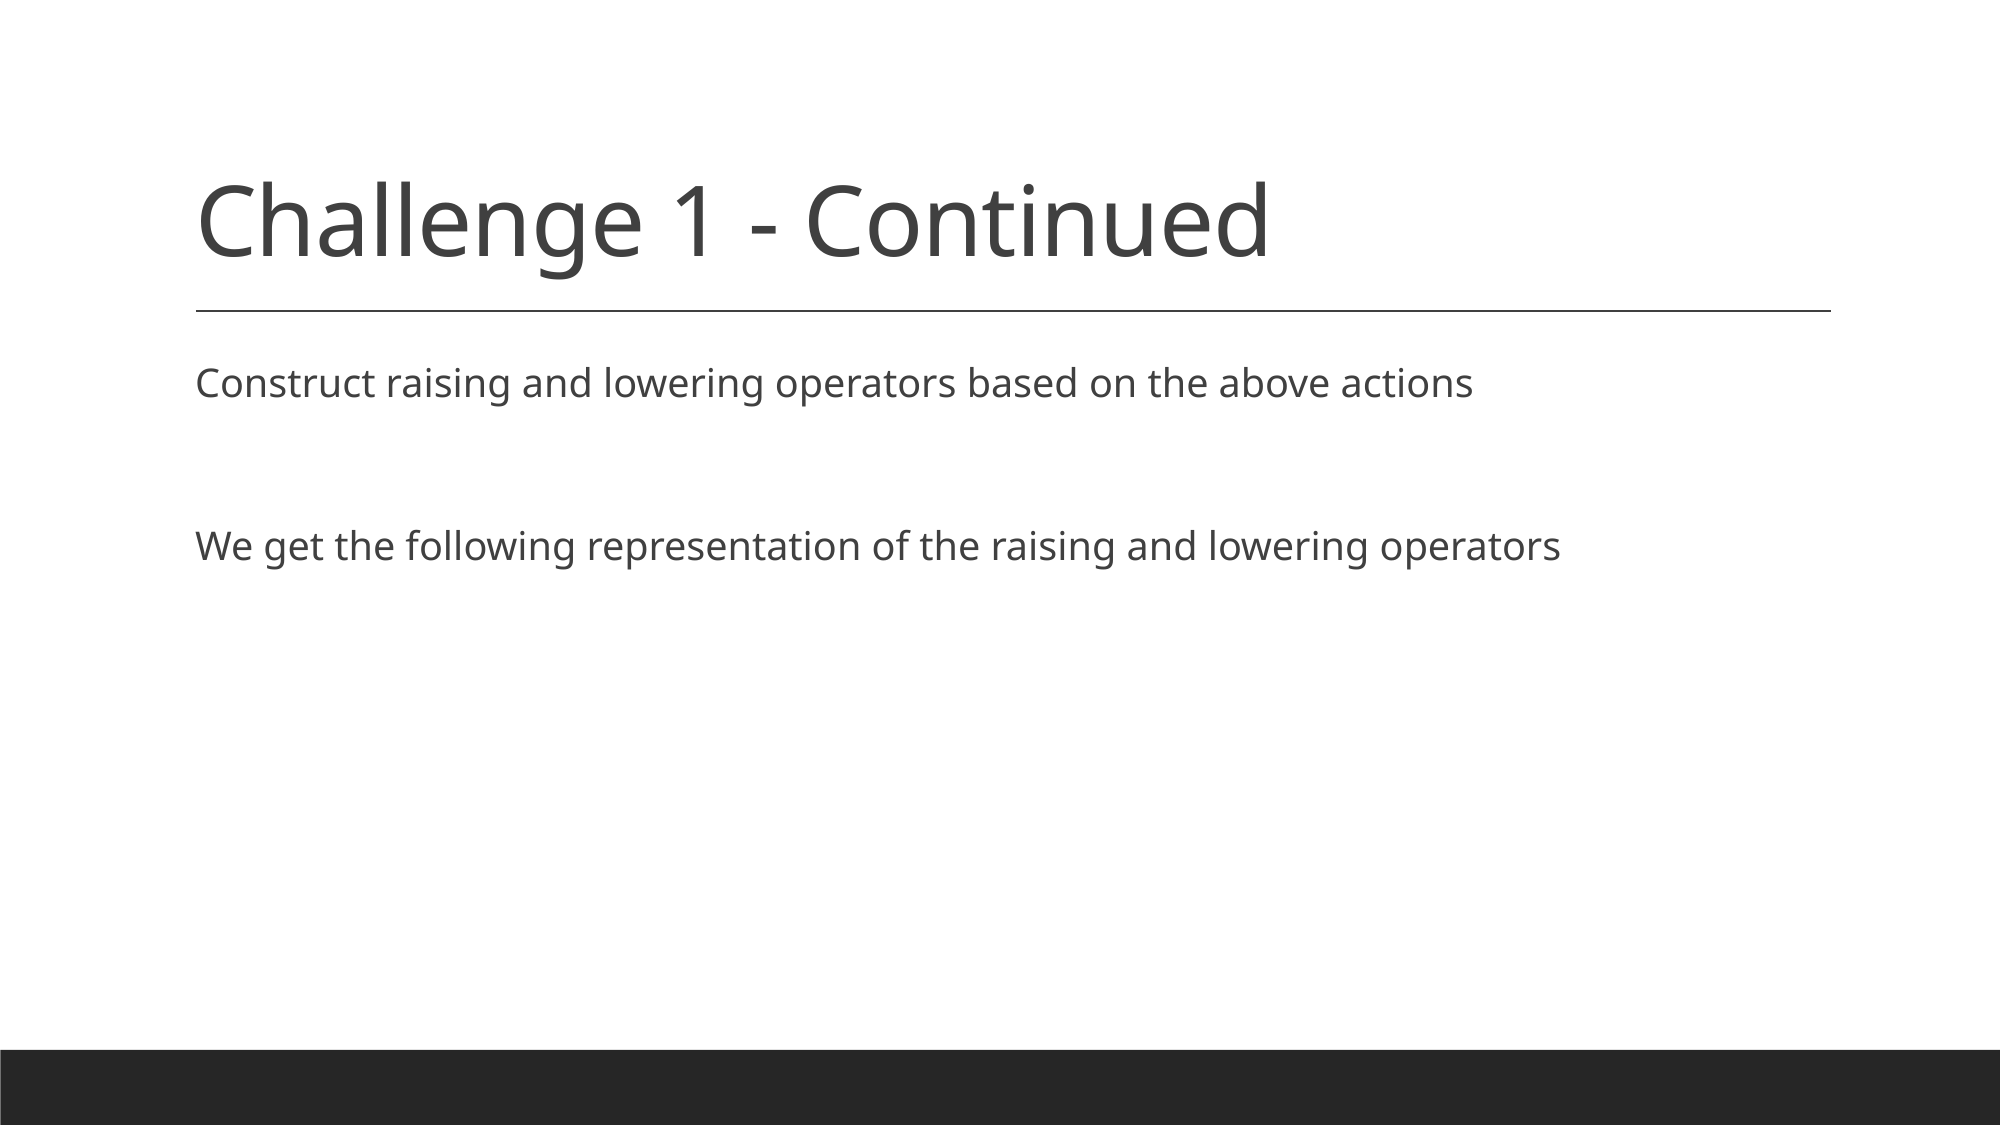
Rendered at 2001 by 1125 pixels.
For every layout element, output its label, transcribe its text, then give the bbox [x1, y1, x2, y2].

title Challenge 1 - Continued [180, 47, 1830, 285]
list Construct raising and lowering operators based on the above actions We get the following representation of the raising and lowering operators [180, 345, 1830, 963]
